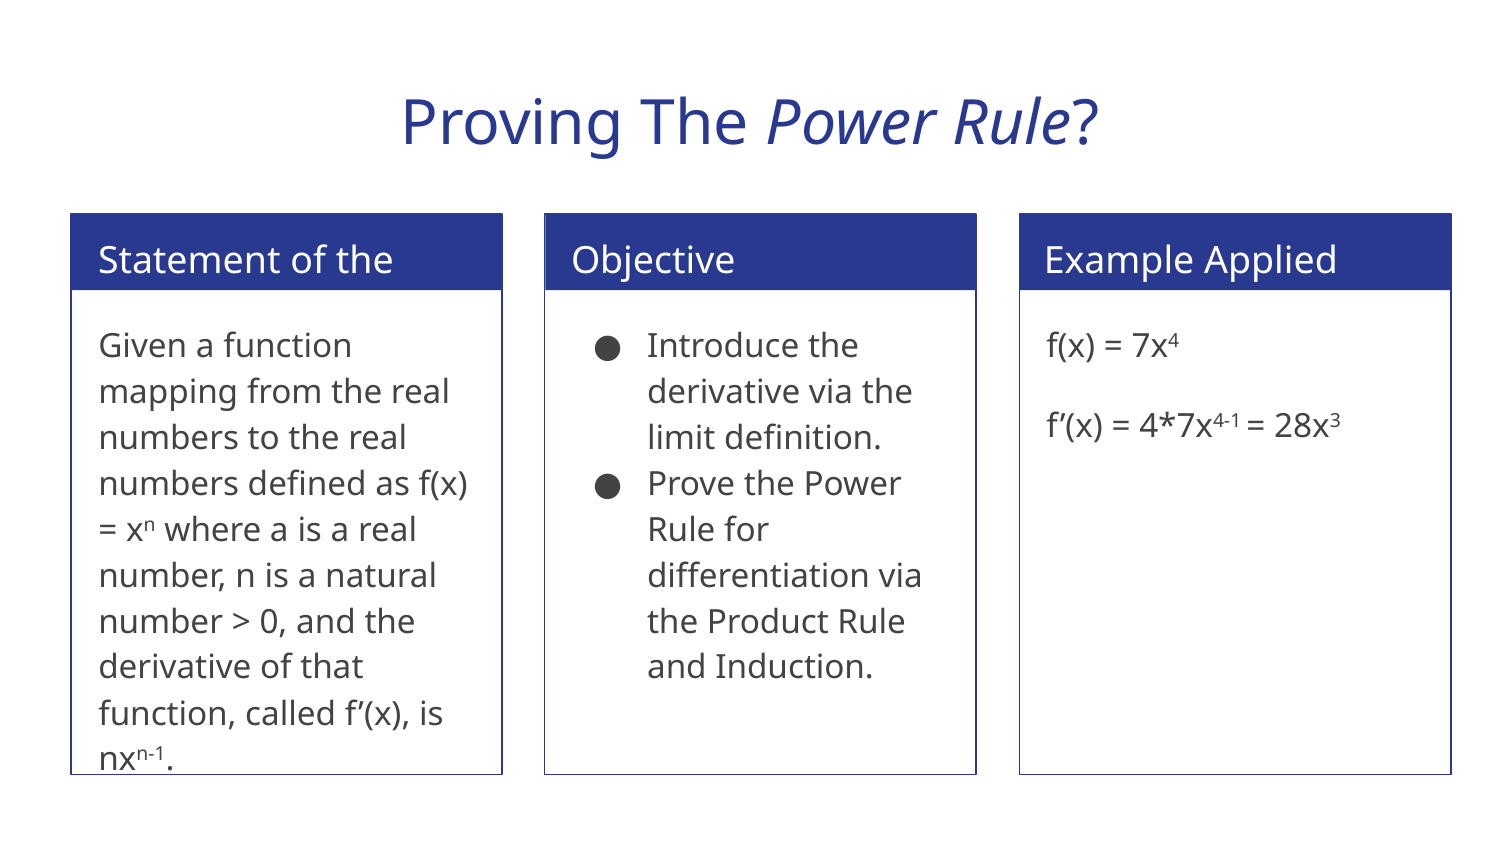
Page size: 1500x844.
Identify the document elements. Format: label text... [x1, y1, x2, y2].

title Proving The Power Rule? [51, 67, 1449, 167]
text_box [1018, 213, 1452, 775]
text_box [544, 213, 977, 775]
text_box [70, 213, 503, 775]
